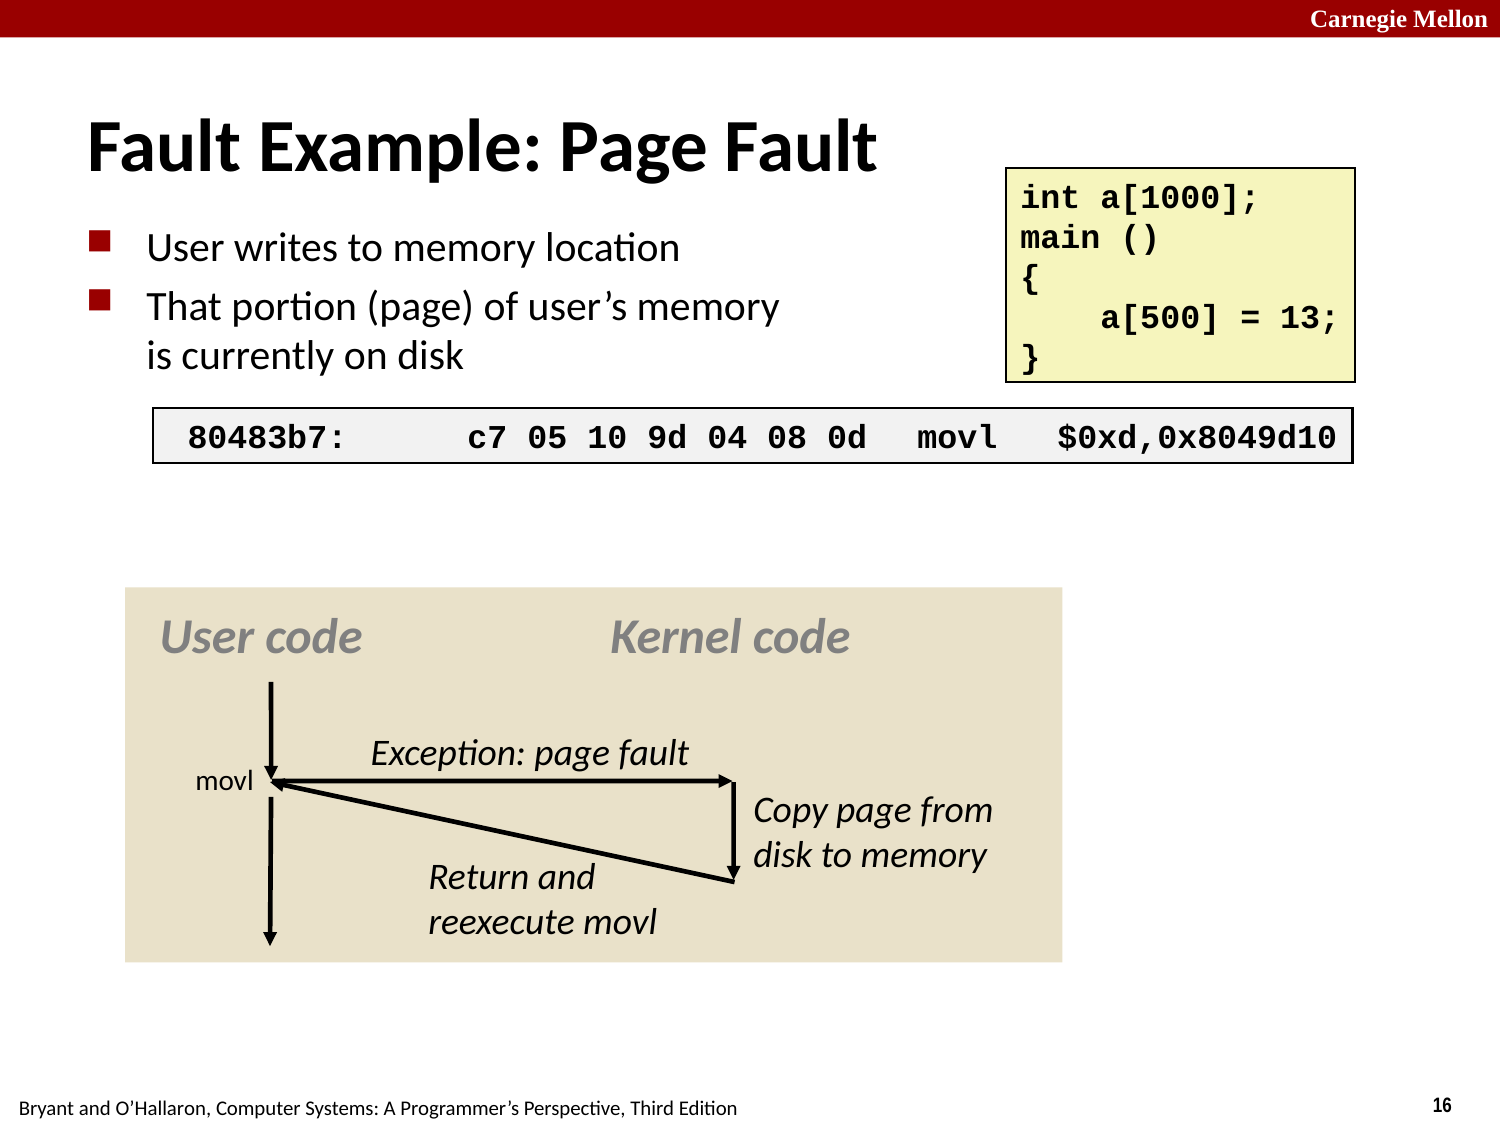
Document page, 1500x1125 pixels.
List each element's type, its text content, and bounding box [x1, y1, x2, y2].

text_box [283, 774, 733, 788]
text_box [263, 796, 277, 947]
text_box [125, 587, 1063, 963]
text_box movl [180, 753, 269, 804]
title Fault Example: Page Fault [72, 96, 1368, 188]
text_box [269, 681, 278, 780]
text_box User code [144, 596, 378, 671]
text_box [270, 778, 559, 844]
text_box int a[1000]; main () { a[500] = 13; } [1005, 167, 1356, 382]
text_box Kernel code [595, 596, 866, 671]
text_box 80483b7: c7 05 10 9d 04 08 0d movl $0xd,0x8049d10 [152, 408, 1353, 463]
list User writes to memory location That portion (page) of user’s memory is currently on disk [74, 212, 1413, 388]
text_box Return and reexecute movl [413, 844, 712, 949]
text_box Copy page from disk to memory [738, 777, 1063, 882]
text_box [727, 782, 738, 880]
text_box Exception: page fault [355, 721, 705, 781]
